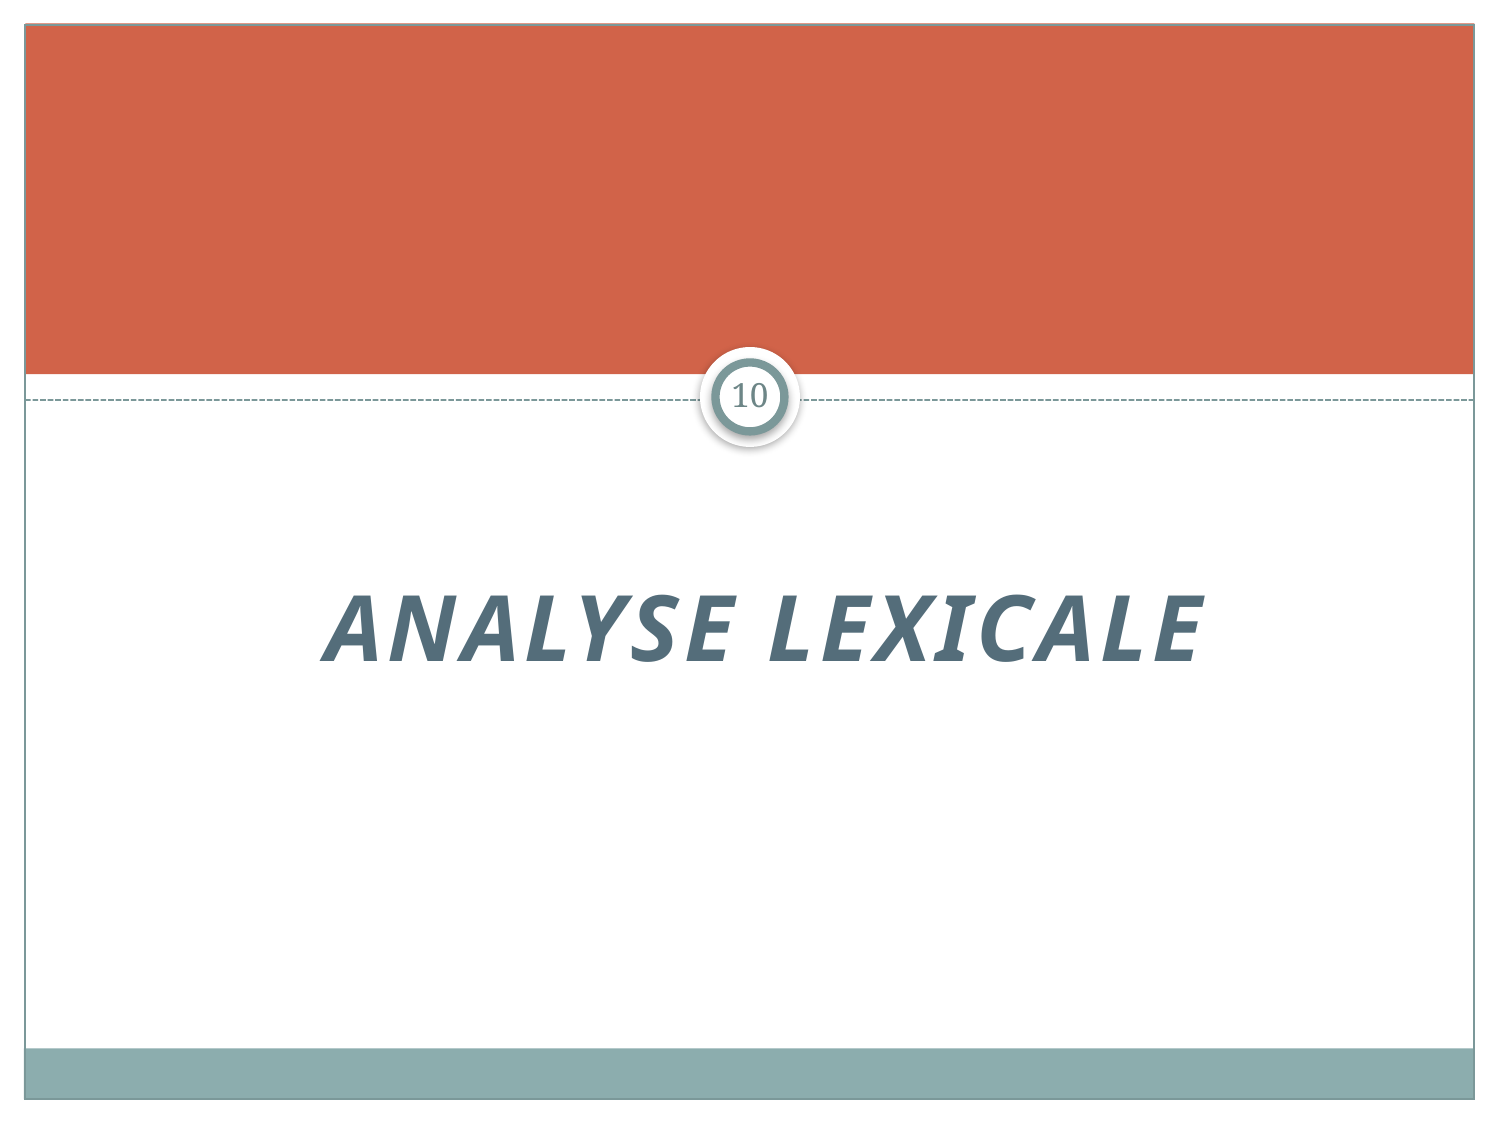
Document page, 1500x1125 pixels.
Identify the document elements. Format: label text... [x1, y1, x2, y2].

list Analyse lexicale [242, 562, 1288, 725]
slide_number 10 [712, 360, 788, 434]
